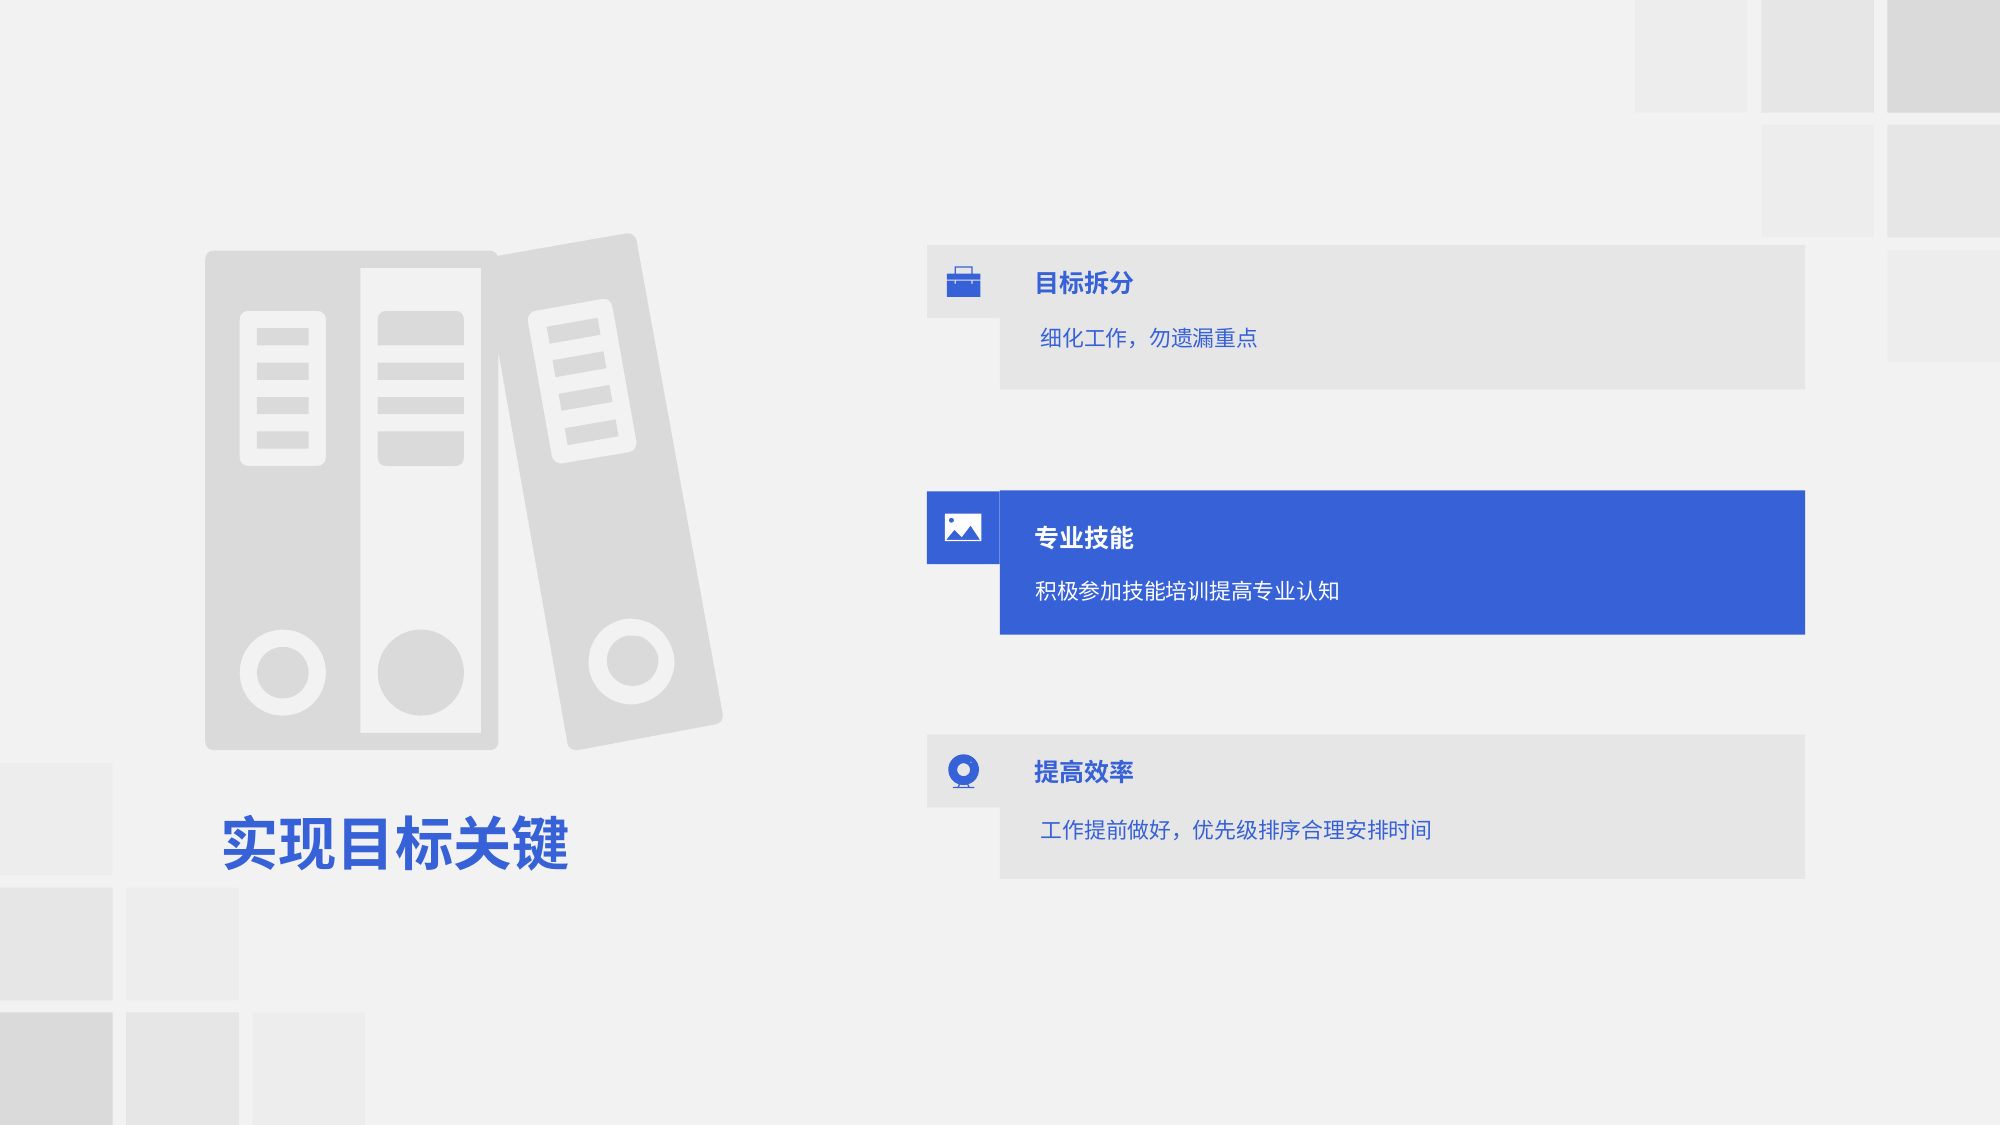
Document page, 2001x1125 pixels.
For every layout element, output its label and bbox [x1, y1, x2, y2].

text_box [205, 233, 1806, 886]
